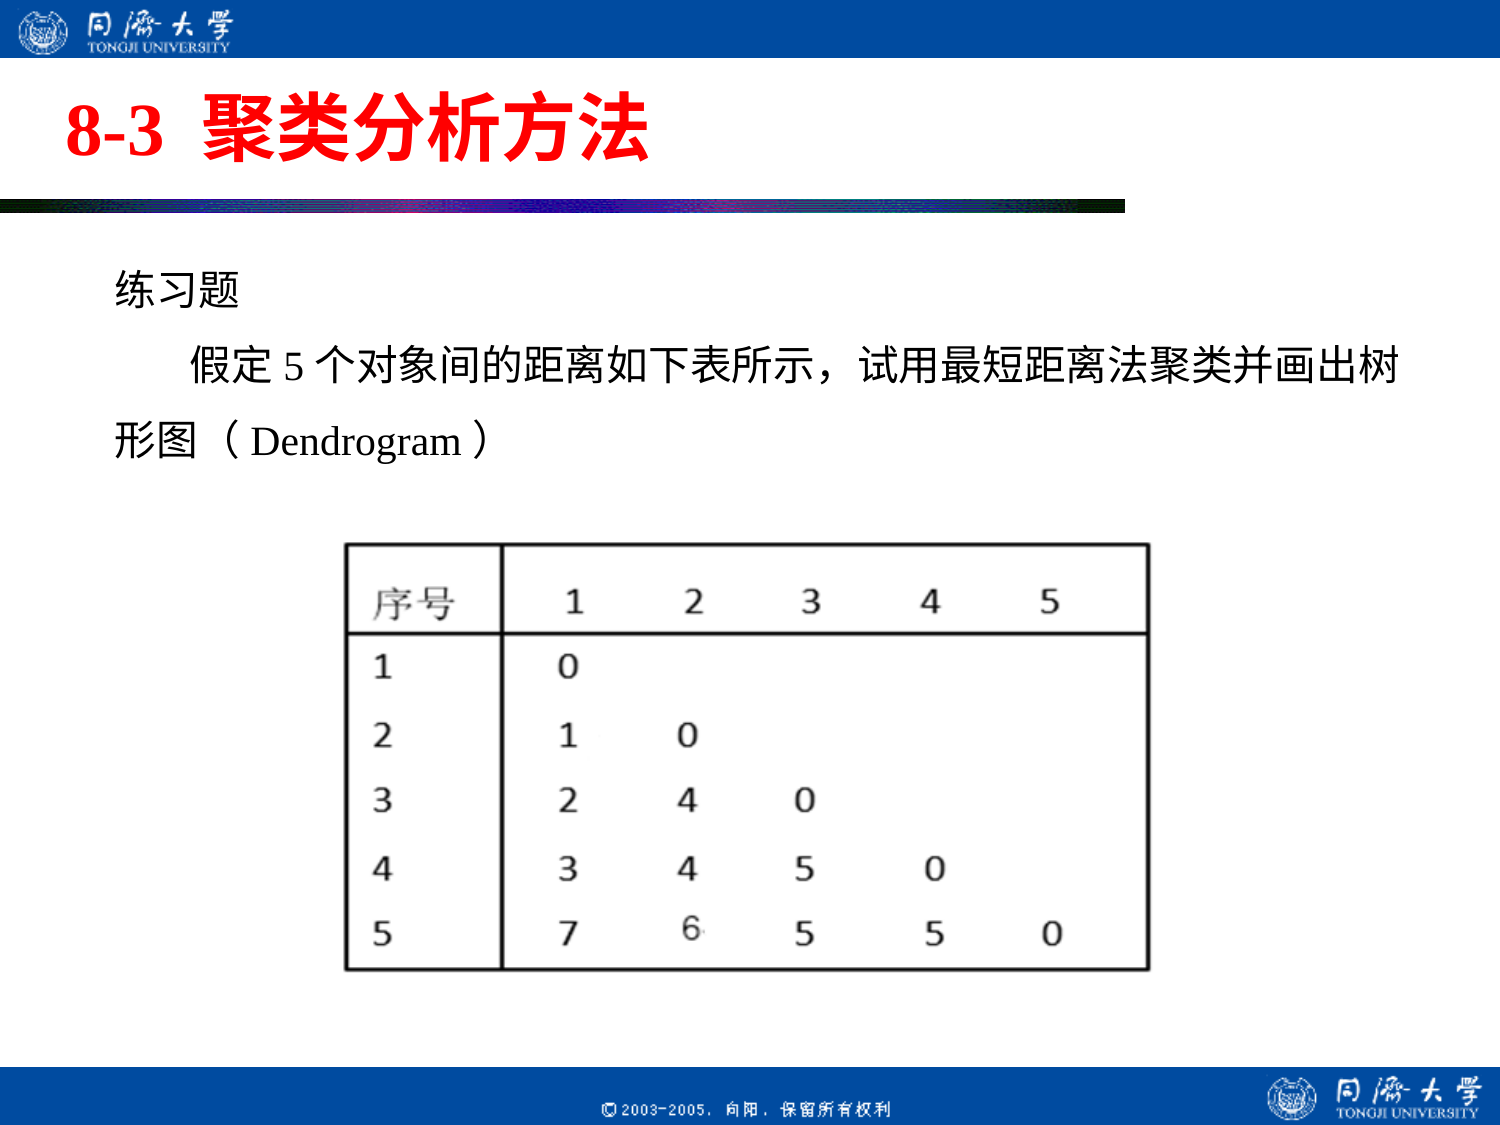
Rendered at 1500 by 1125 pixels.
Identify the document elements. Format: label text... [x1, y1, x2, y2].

picture [0, 199, 1125, 213]
title 8-3 聚类分析方法 [50, 62, 1388, 188]
picture [0, 1067, 1500, 1125]
picture [0, 0, 1500, 58]
picture [336, 538, 1158, 977]
text_box 练习题 假定5个对象间的距离如下表所示，试用最短距离法聚类并画出树形图（Dendrogram） [100, 231, 1436, 472]
